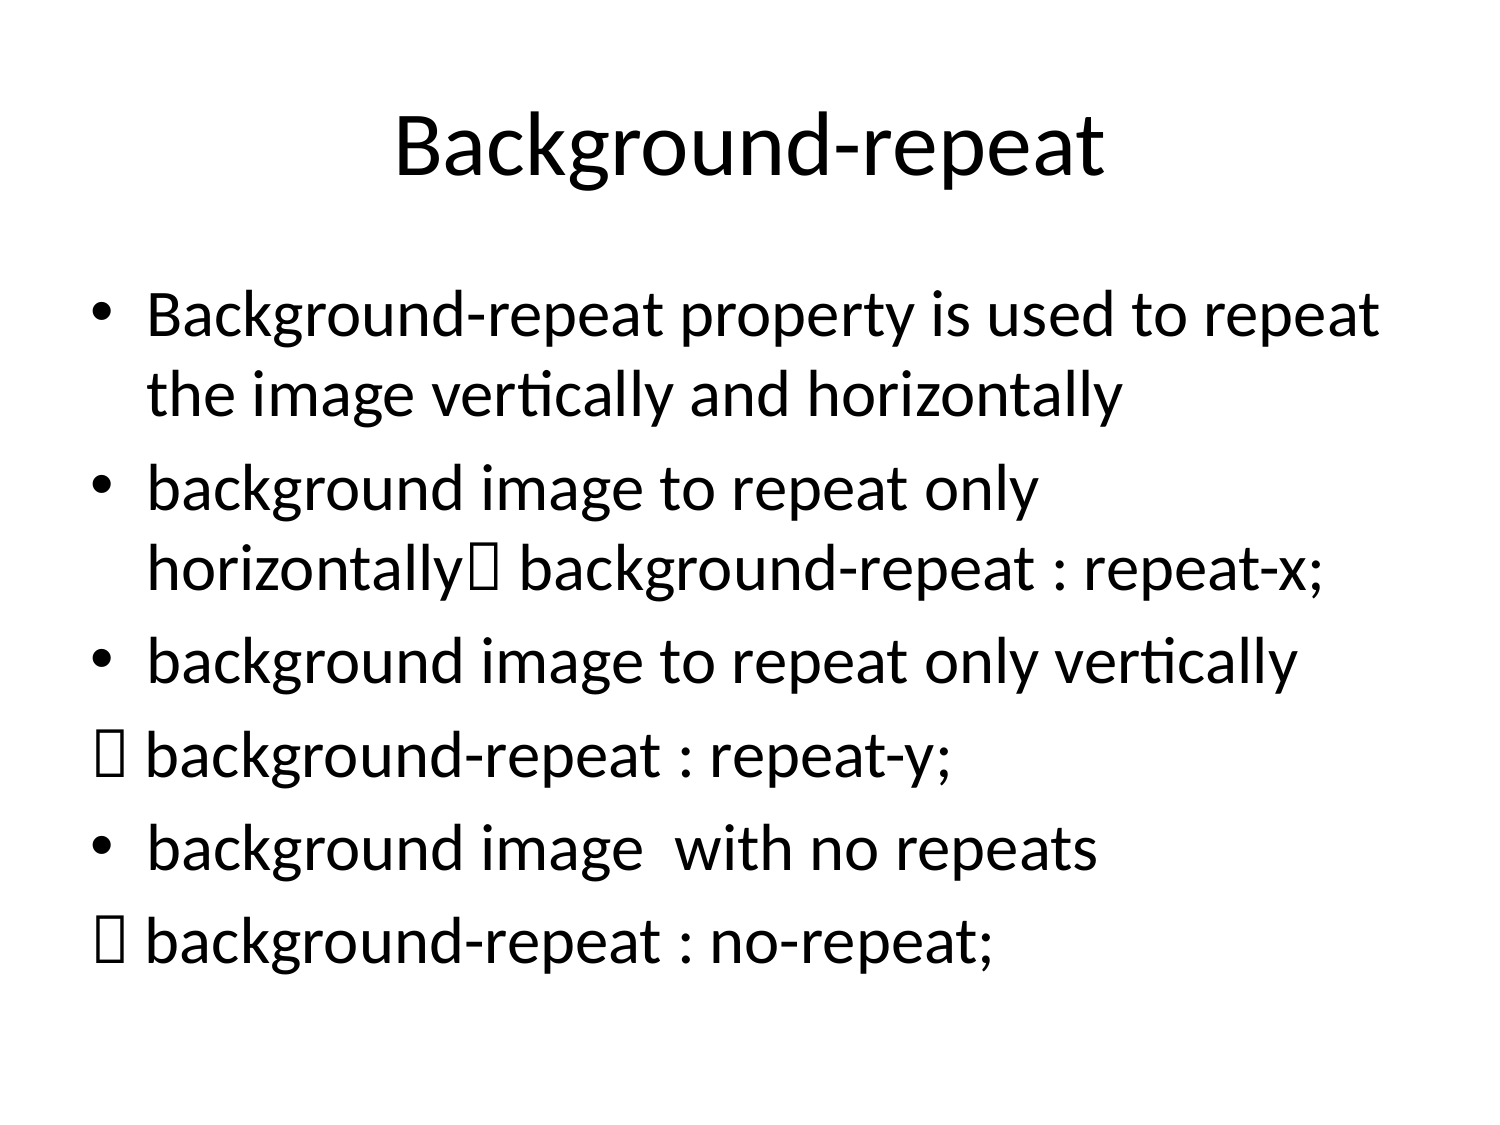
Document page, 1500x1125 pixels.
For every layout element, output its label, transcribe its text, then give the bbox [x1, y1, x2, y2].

list Background-repeat property is used to repeat the image vertically and horizontally background image to repeat only horizontally background-repeat : repeat-x; background image to repeat only vertically  background-repeat : repeat-y; background image with no repeats  background-repeat : no-repeat; [75, 262, 1425, 1005]
title Background-repeat [75, 45, 1425, 233]
